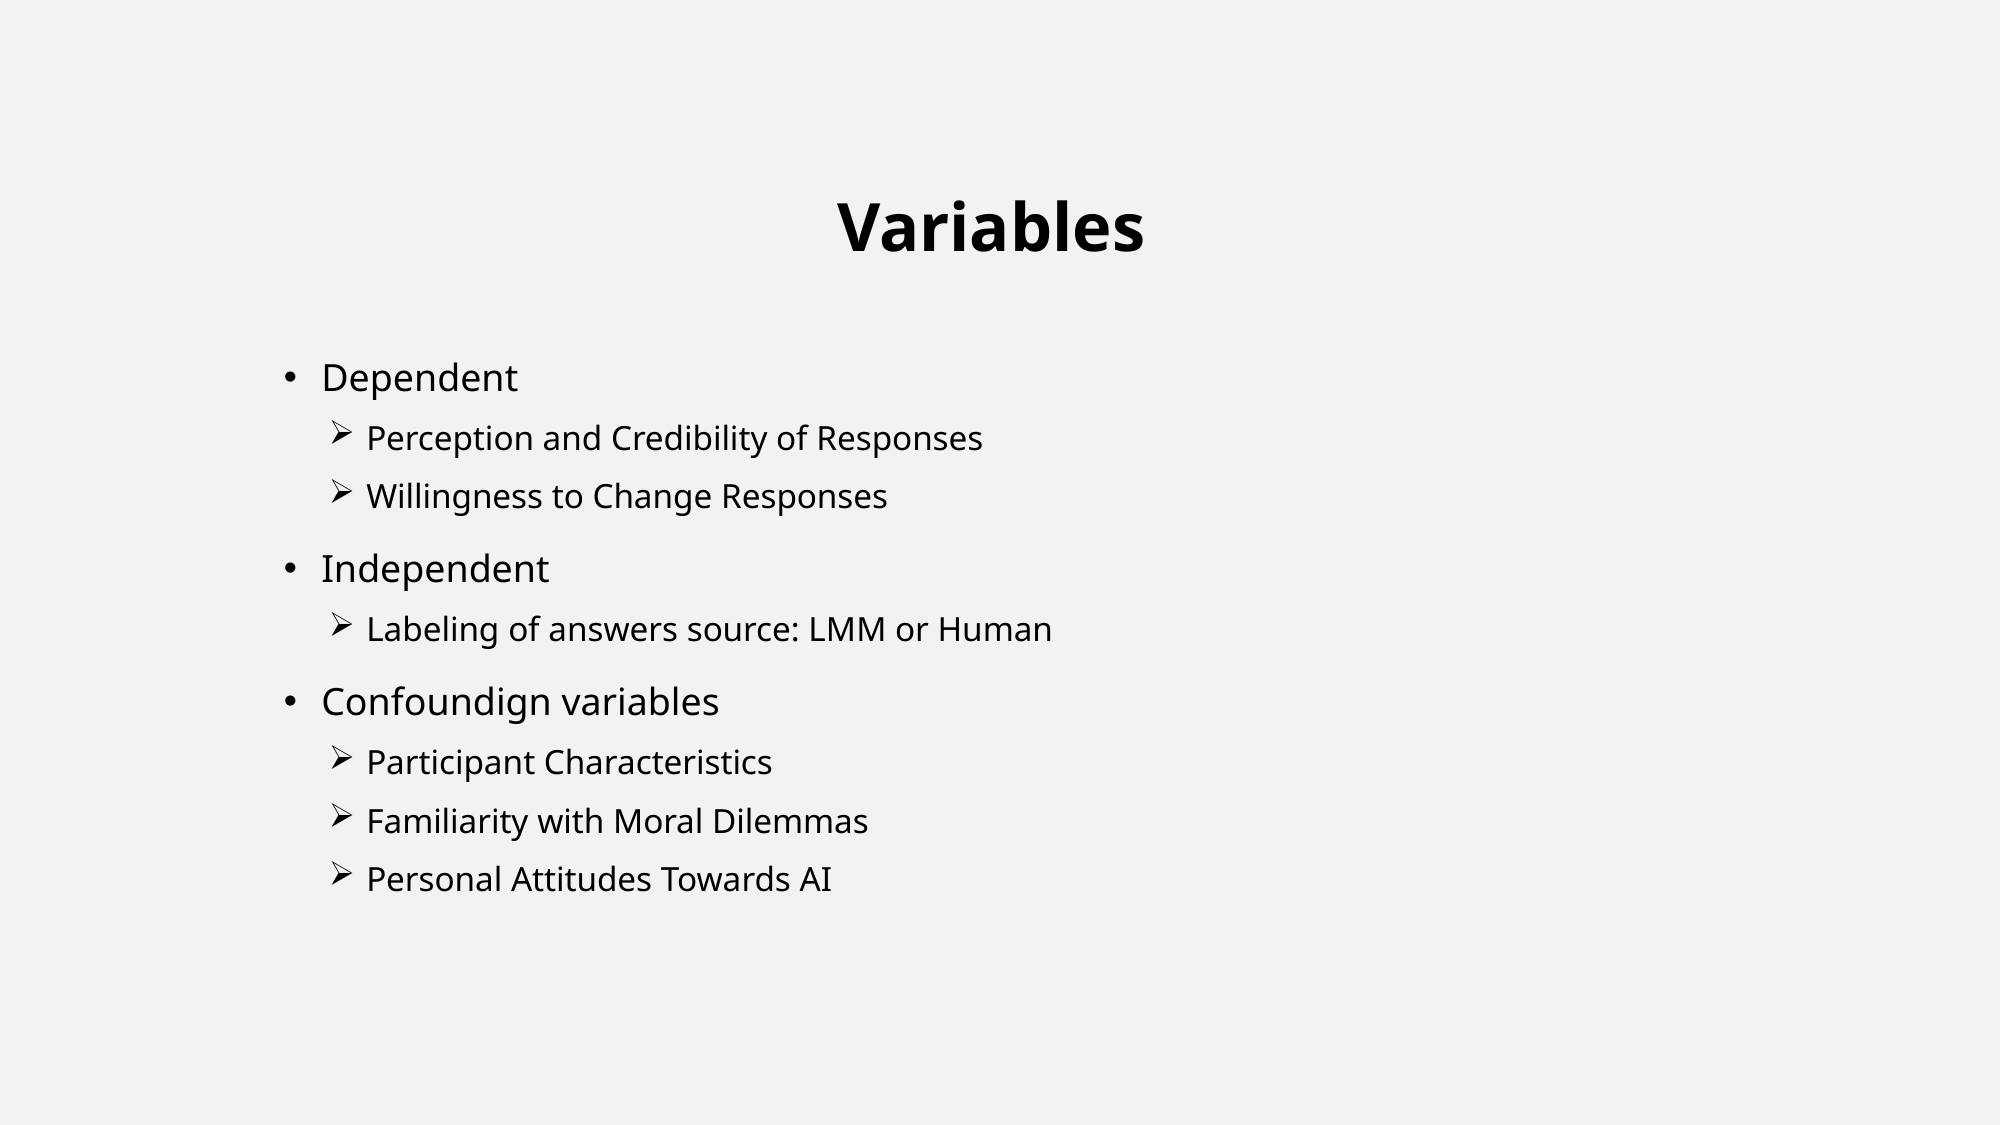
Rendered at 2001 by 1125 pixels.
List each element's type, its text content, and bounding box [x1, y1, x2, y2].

title Variables [268, 112, 1732, 337]
list Dependent Perception and Credibility of Responses Willingness to Change Responses Independent Labeling of answers source: LMM or Human Confoundign variables Participant Characteristics Familiarity with Moral Dilemmas Personal Attitudes Towards AI [268, 337, 1732, 1017]
